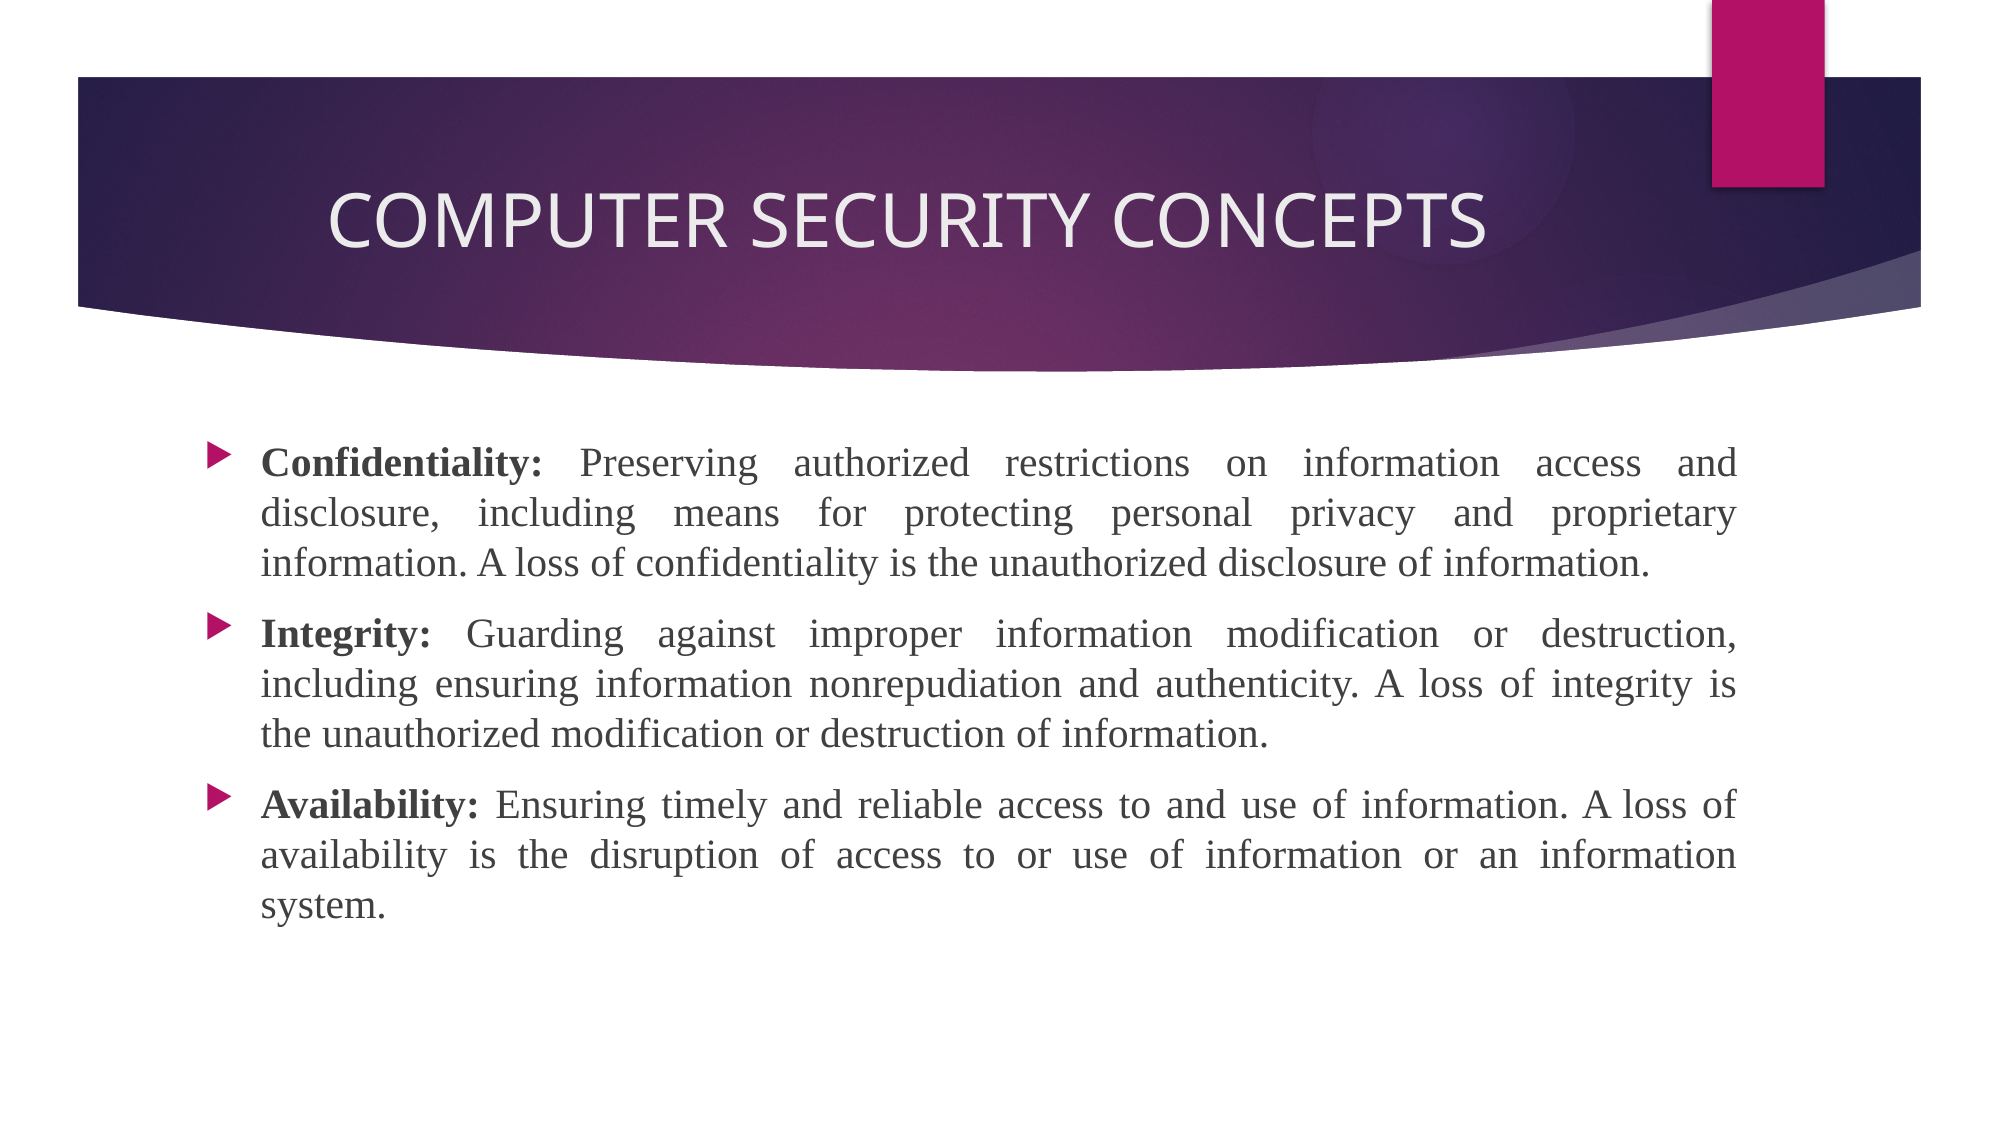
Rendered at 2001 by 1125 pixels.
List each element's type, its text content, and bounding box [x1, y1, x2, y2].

list Confidentiality: Preserving authorized restrictions on information access and disclosure, including means for protecting personal privacy and proprietary information. A loss of confidentiality is the unauthorized disclosure of information. Integrity: Guarding against improper information modification or destruction, including ensuring information nonrepudiation and authenticity. A loss of integrity is the unauthorized modification or destruction of information. Availability: Ensuring timely and reliable access to and use of information. A loss of availability is the disruption of access to or use of information or an information system. [189, 427, 1754, 988]
title COMPUTER SECURITY CONCEPTS [189, 159, 1627, 276]
